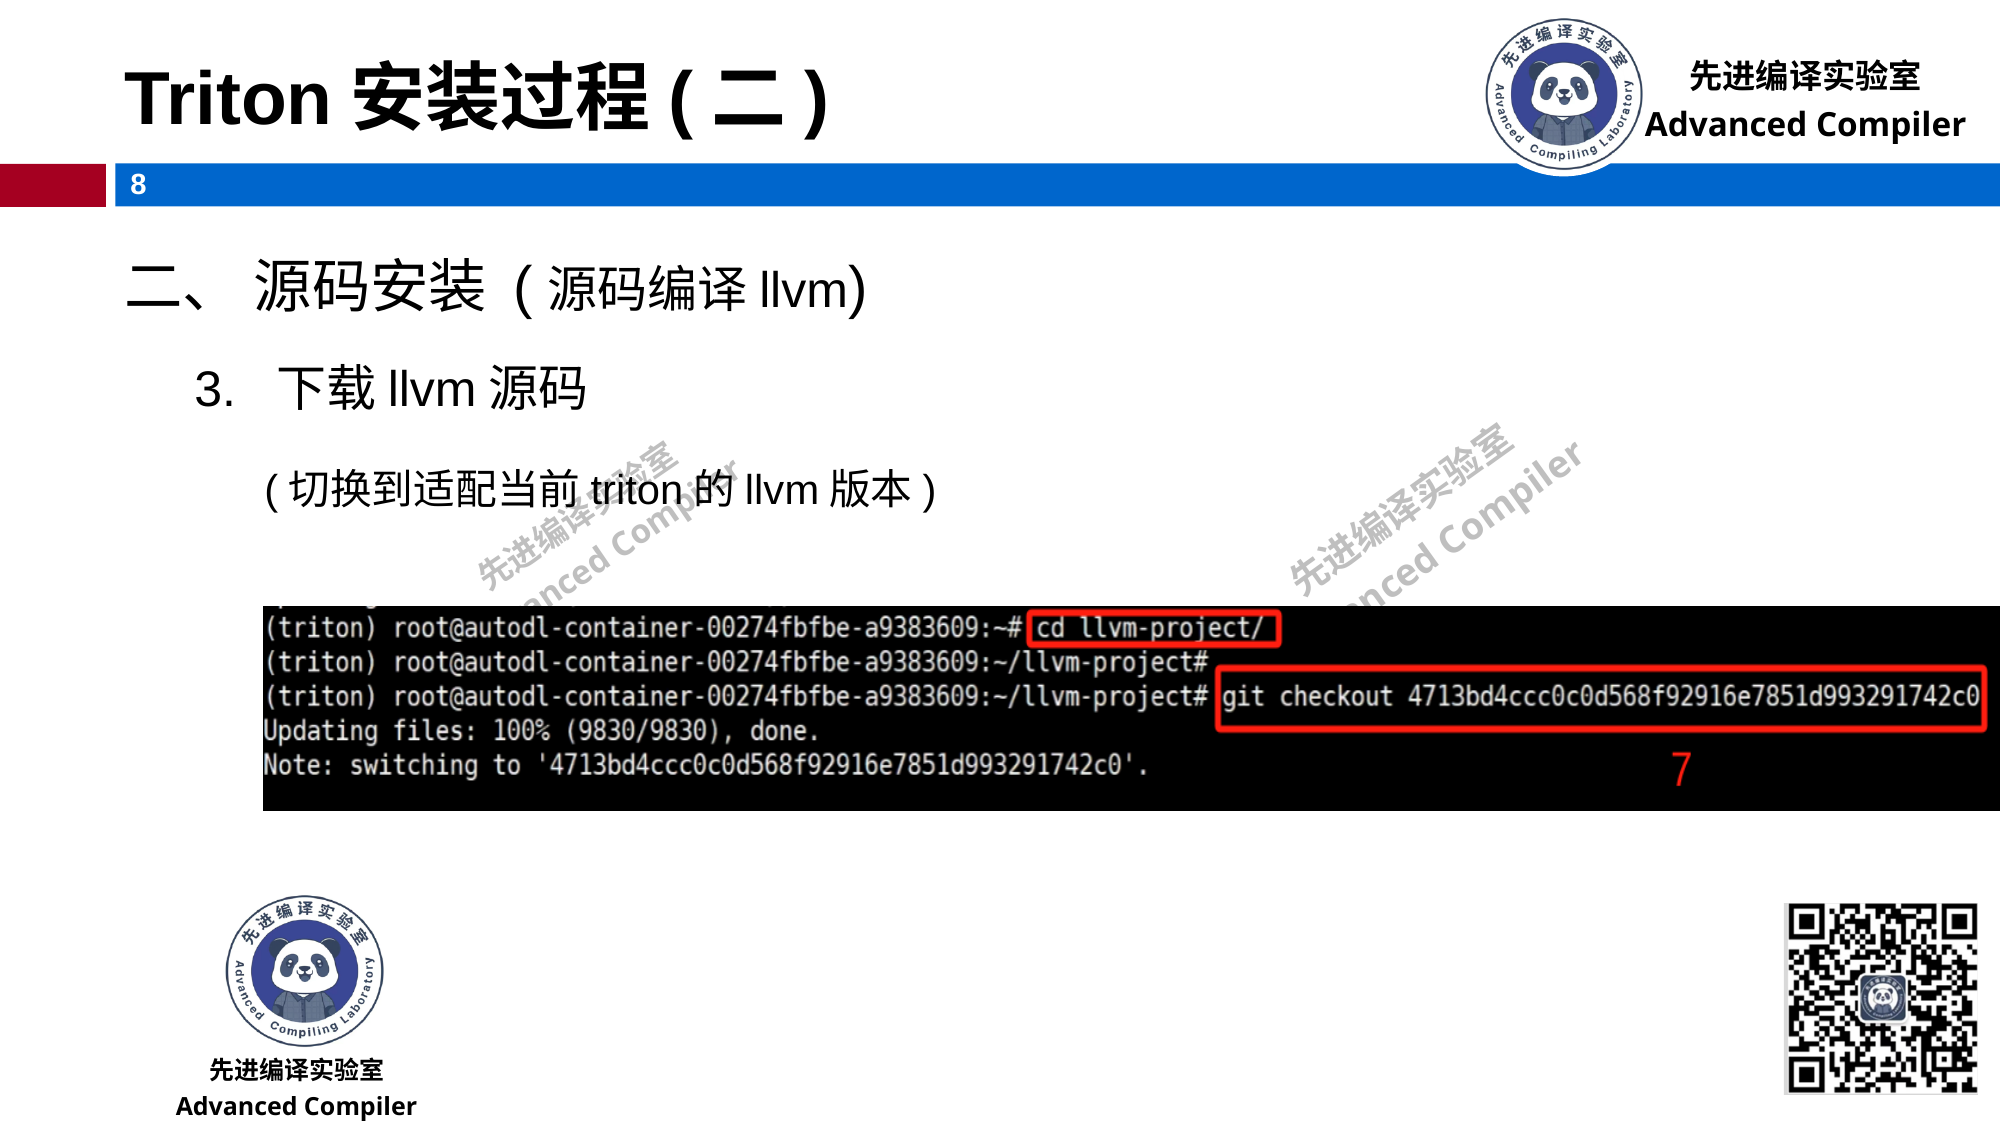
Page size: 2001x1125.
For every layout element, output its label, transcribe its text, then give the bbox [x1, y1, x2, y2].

text_box 二、 源码安装 (源码编译llvm) 3. 下载llvm源码 (切换到适配当前triton的llvm版本) [109, 241, 1725, 822]
picture [1783, 903, 1978, 1095]
picture [1500, 150, 1627, 177]
title Triton安装过程(二) [109, 38, 2000, 150]
picture [217, 886, 392, 1054]
picture [1498, 9, 1630, 38]
picture [263, 606, 2000, 811]
